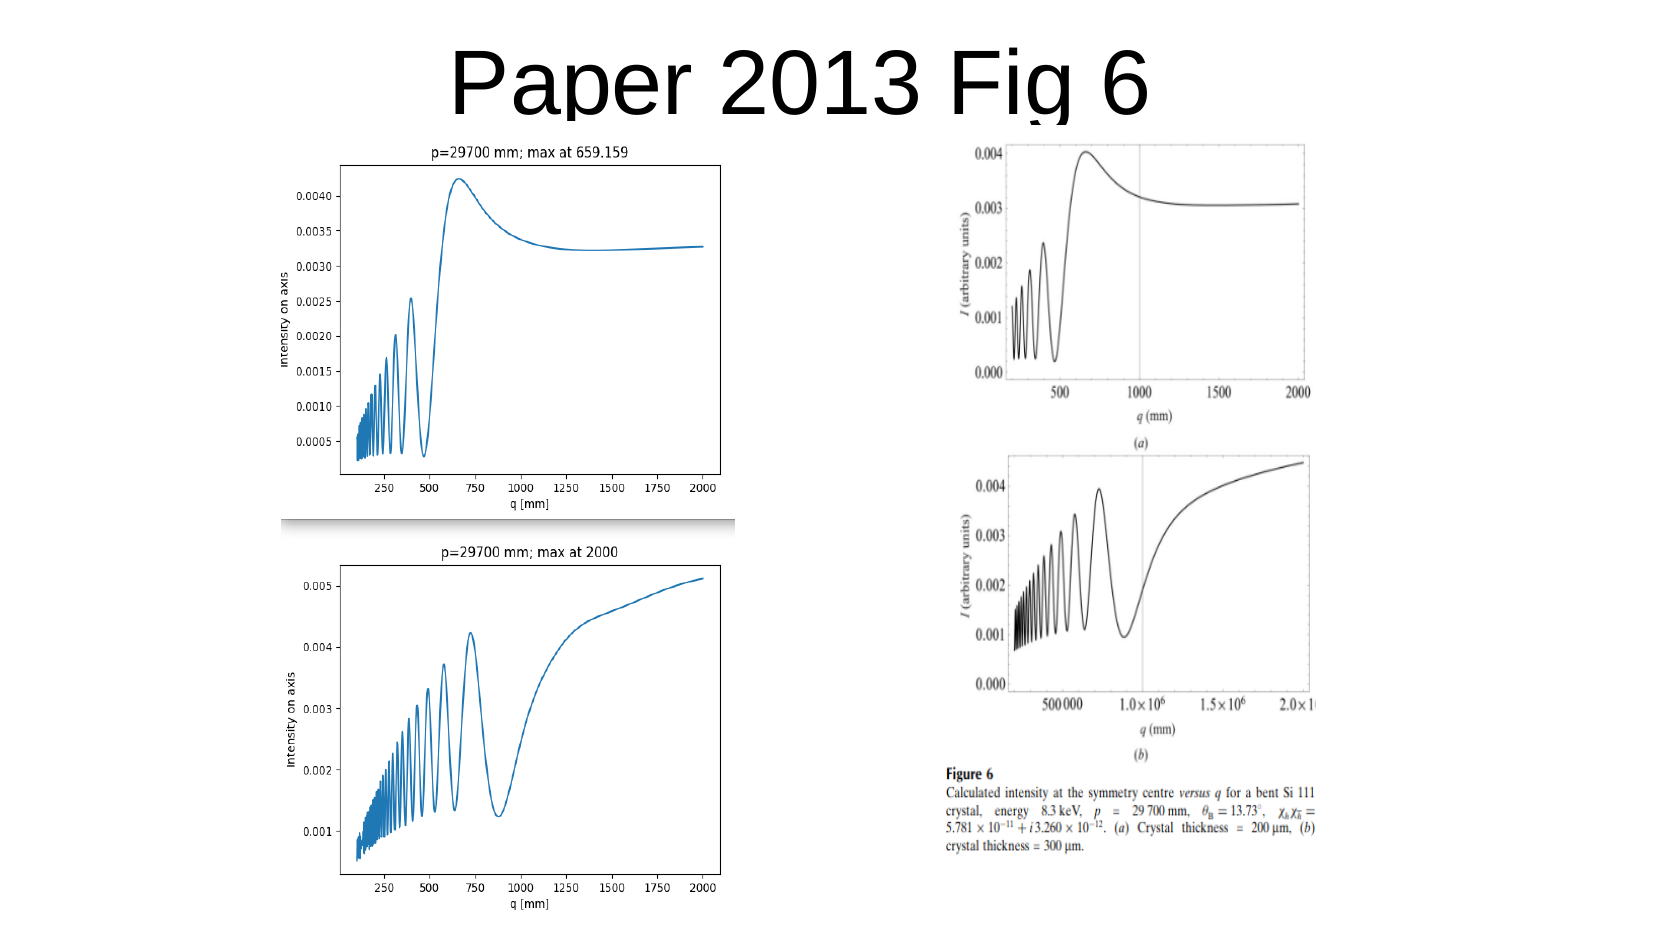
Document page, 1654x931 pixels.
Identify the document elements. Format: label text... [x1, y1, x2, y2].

picture [281, 120, 736, 916]
picture [944, 125, 1321, 871]
text_box Paper 2013 Fig 6 [56, 0, 1545, 156]
